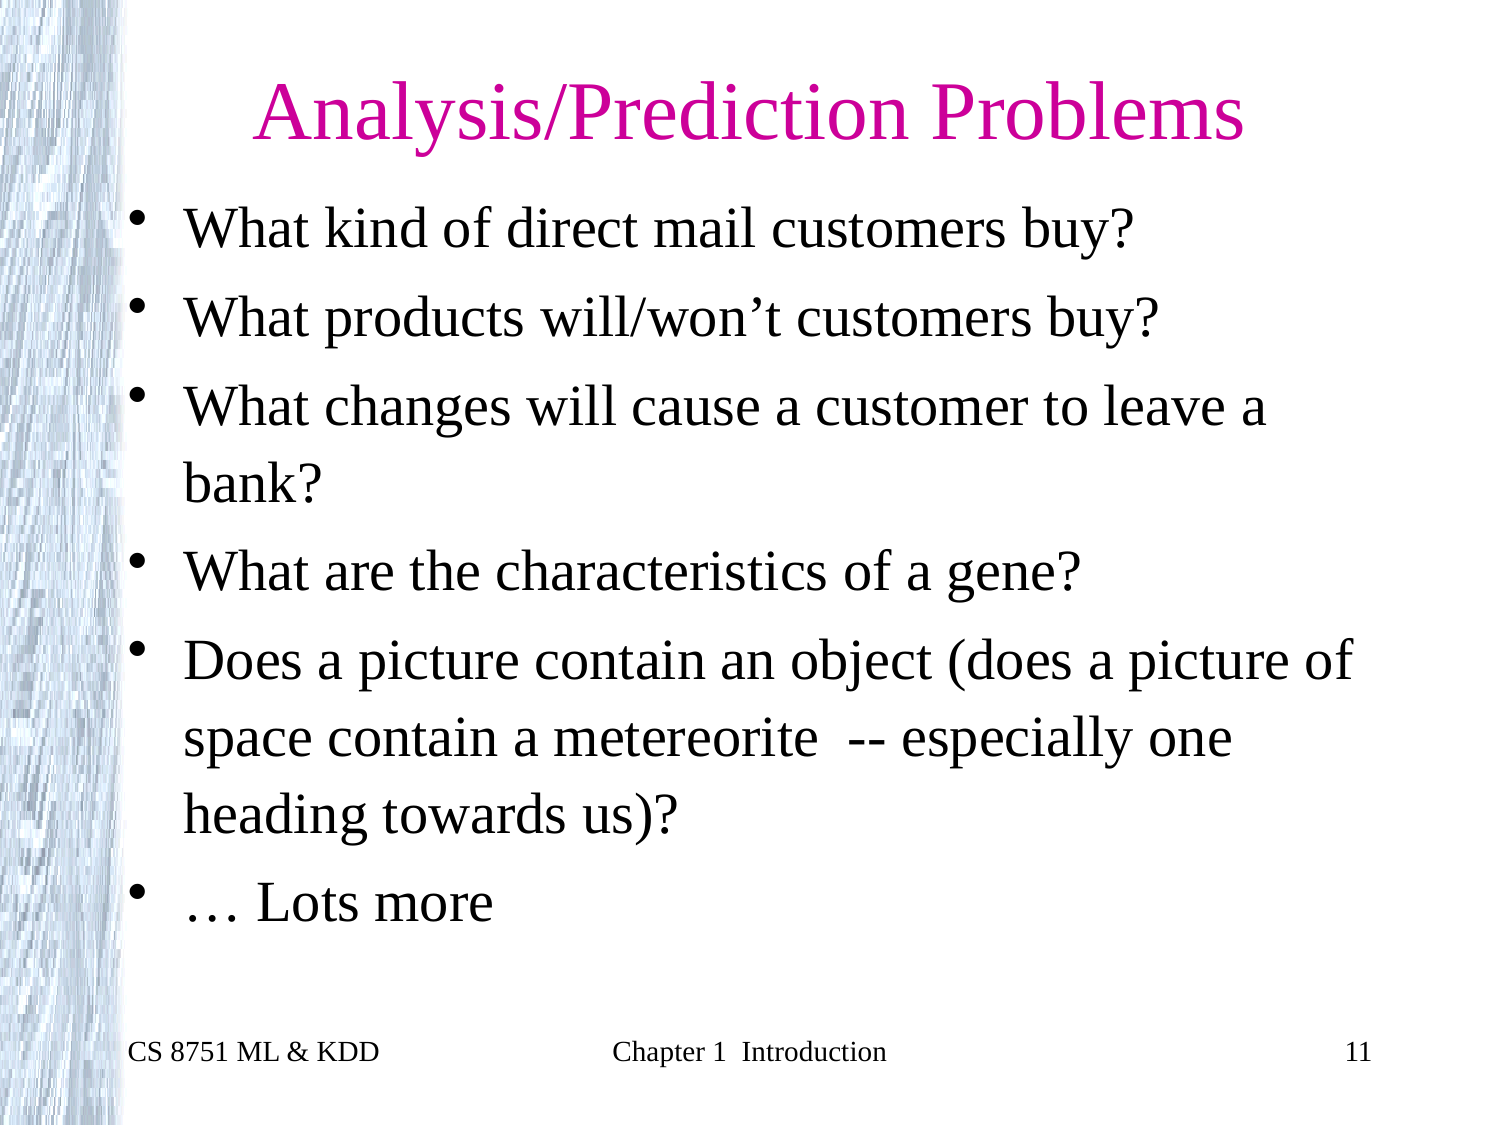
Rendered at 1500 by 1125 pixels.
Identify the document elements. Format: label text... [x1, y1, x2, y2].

list What kind of direct mail customers buy? What products will/won’t customers buy? What changes will cause a customer to leave a bank? What are the characteristics of a gene? Does a picture contain an object (does a picture of space contain a metereorite -- especially one heading towards us)? … Lots more [112, 174, 1388, 1000]
picture [0, 0, 1500, 1125]
title Analysis/Prediction Problems [112, 50, 1388, 163]
footer Chapter 1 Introduction [512, 1024, 988, 1101]
slide_number 11 [1074, 1024, 1388, 1101]
slide_number CS 8751 ML & KDD [112, 1024, 426, 1101]
